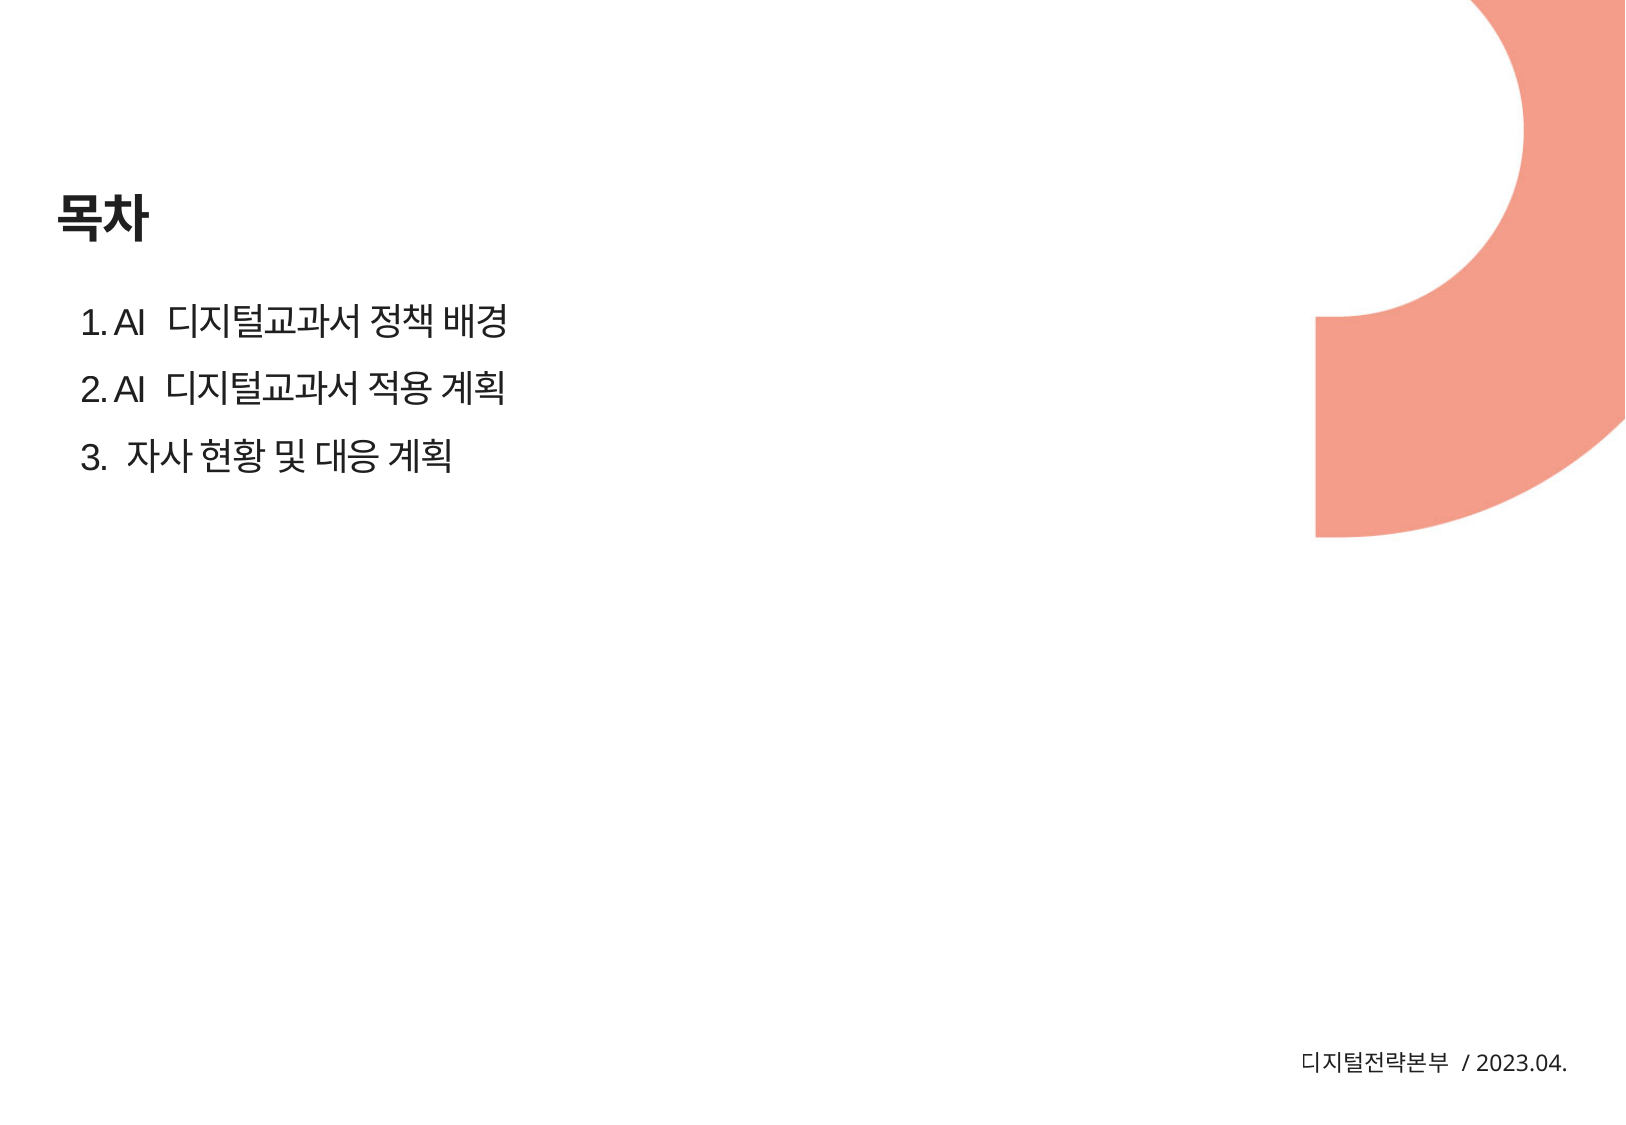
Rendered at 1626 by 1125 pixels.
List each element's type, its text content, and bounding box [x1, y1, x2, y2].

text_box 목차 [44, 160, 1309, 255]
text_box 디지털전략본부 / 2023.04. [1288, 1042, 1580, 1082]
picture [1310, 0, 1625, 552]
text_box 1. AI 디지털교과서 정책 배경 2. AI 디지털교과서 적용 계획 3. 자사 현황 및 대응 계획 [68, 269, 1309, 484]
